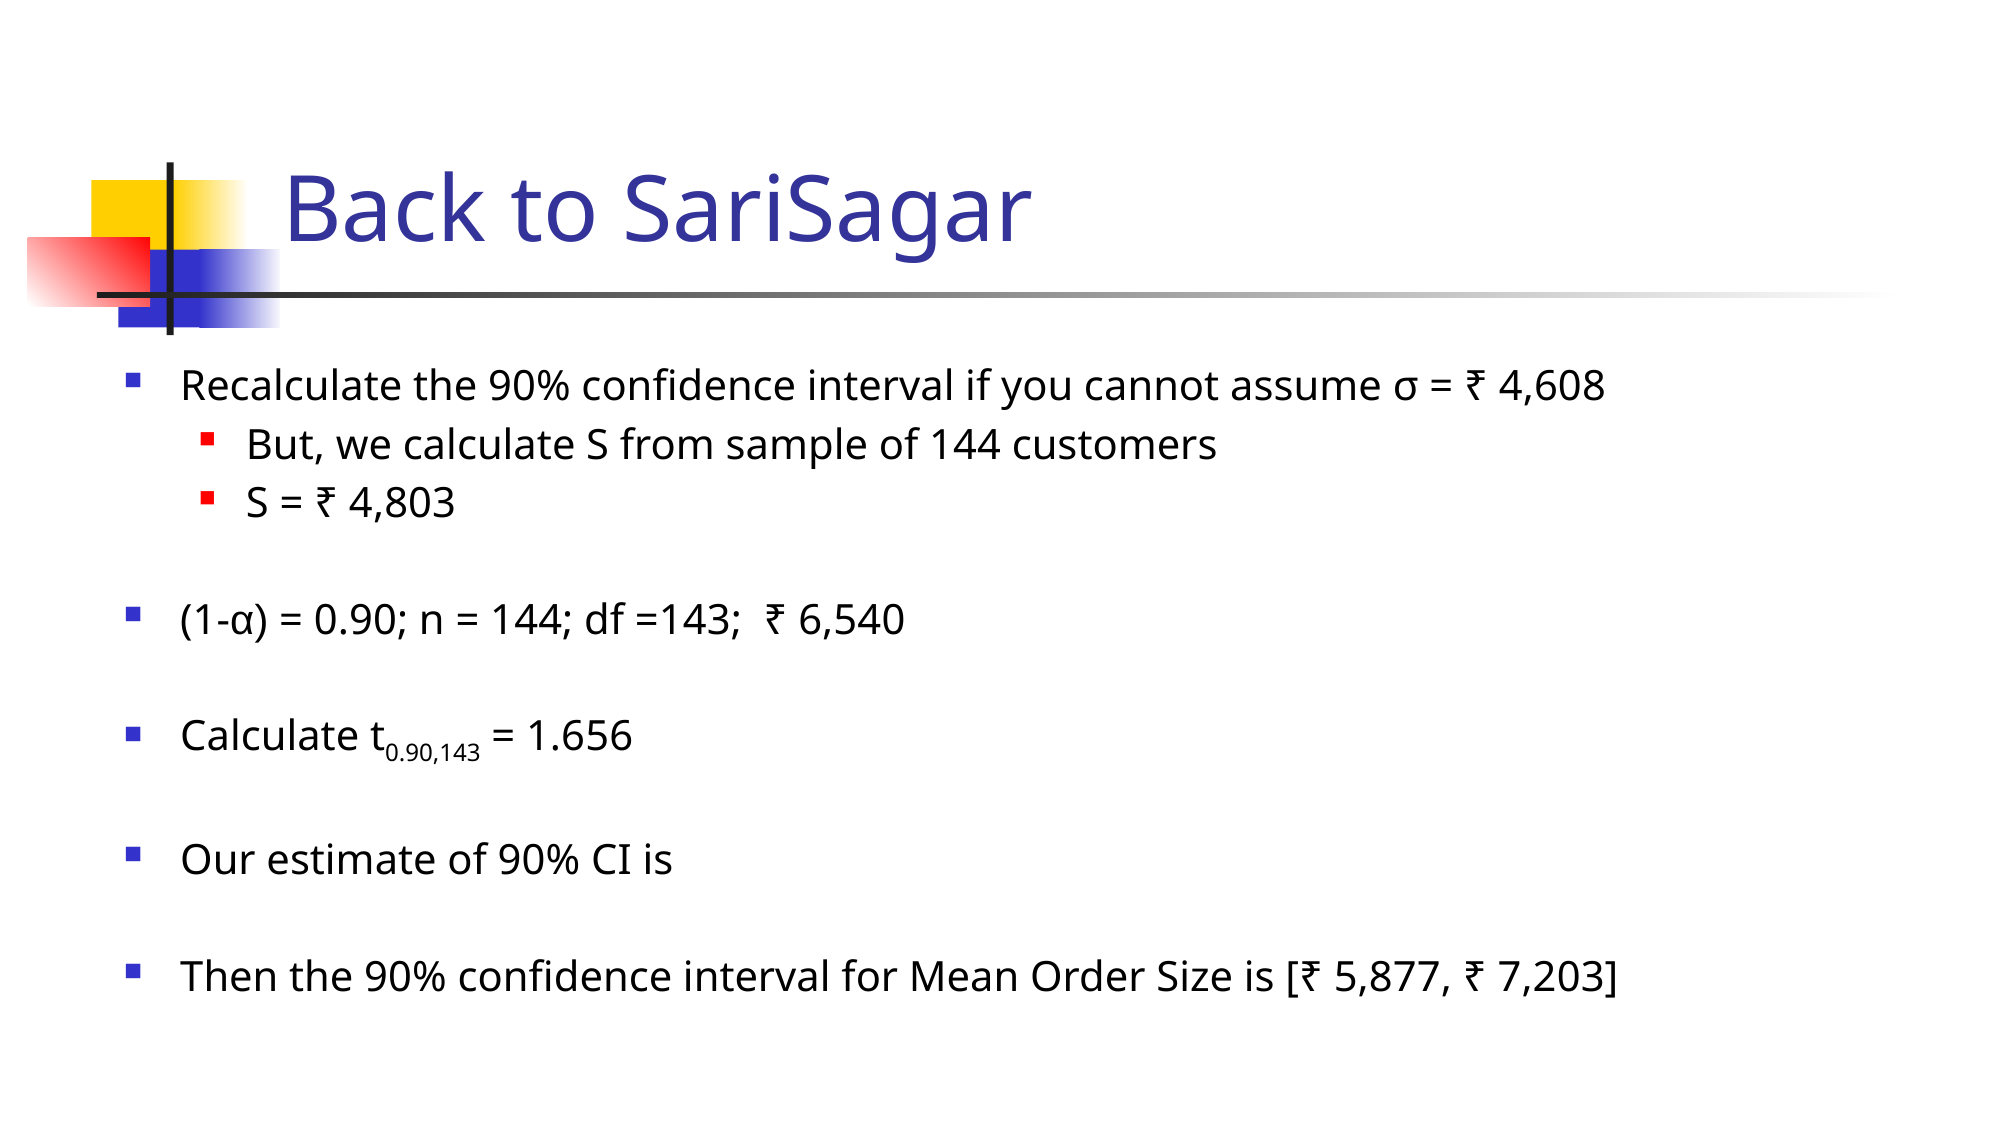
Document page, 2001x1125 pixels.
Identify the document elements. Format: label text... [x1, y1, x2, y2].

title Back to SariSagar [267, 129, 1718, 268]
slide_number 23 [1487, 889, 1905, 966]
